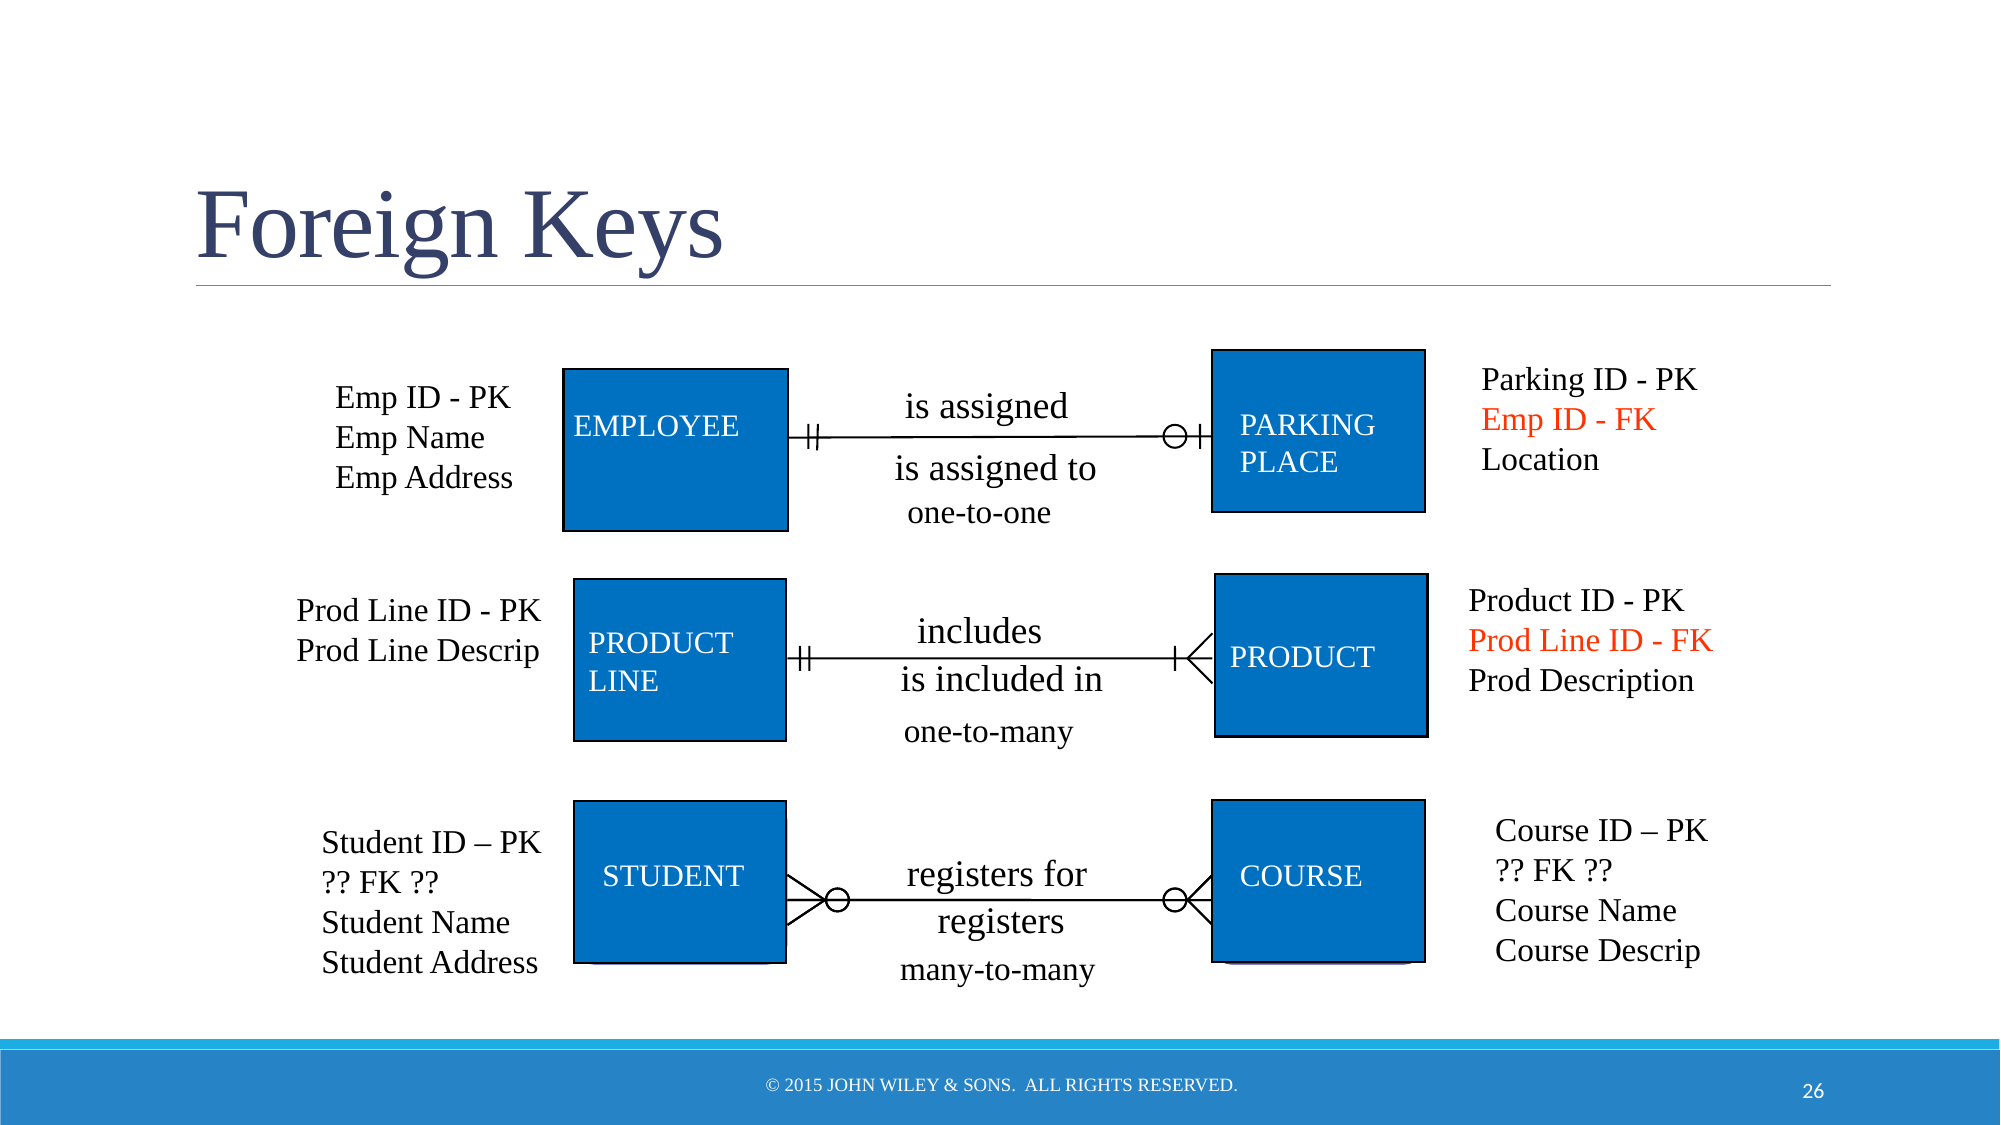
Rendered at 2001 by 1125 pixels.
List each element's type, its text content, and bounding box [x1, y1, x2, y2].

title Foreign Keys [180, 47, 1830, 285]
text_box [557, 348, 1438, 514]
slide_number 26 [1624, 1059, 1840, 1120]
text_box Parking ID - PK Emp ID - FK Location [1466, 349, 1714, 478]
footer © 2015 John Wiley & Sons. All Rights Reserved. [605, 1053, 1398, 1114]
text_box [573, 799, 1438, 966]
text_box Emp ID - PK Emp Name Emp Address [320, 368, 530, 478]
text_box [279, 481, 1736, 758]
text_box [304, 799, 1726, 996]
